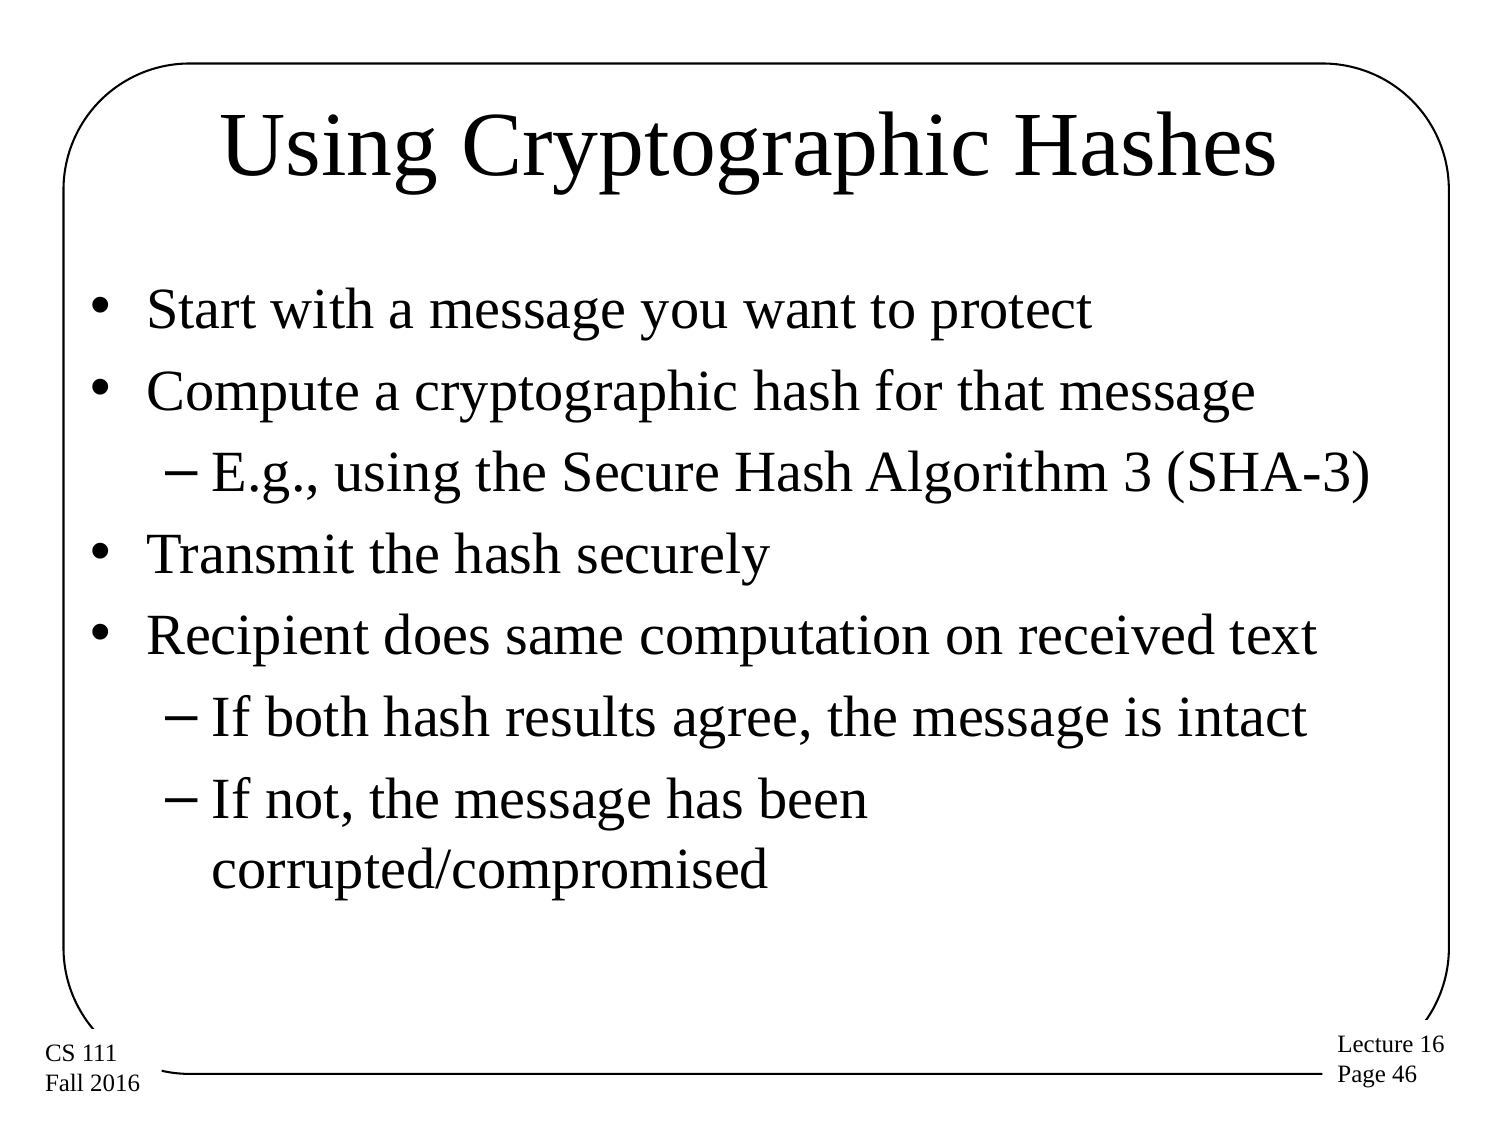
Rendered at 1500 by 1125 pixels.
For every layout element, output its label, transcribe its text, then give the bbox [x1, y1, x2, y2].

list Start with a message you want to protect Compute a cryptographic hash for that message E.g., using the Secure Hash Algorithm 3 (SHA-3) Transmit the hash securely Recipient does same computation on received text If both hash results agree, the message is intact If not, the message has been corrupted/compromised [74, 262, 1426, 1006]
title Using Cryptographic Hashes [74, 44, 1426, 233]
